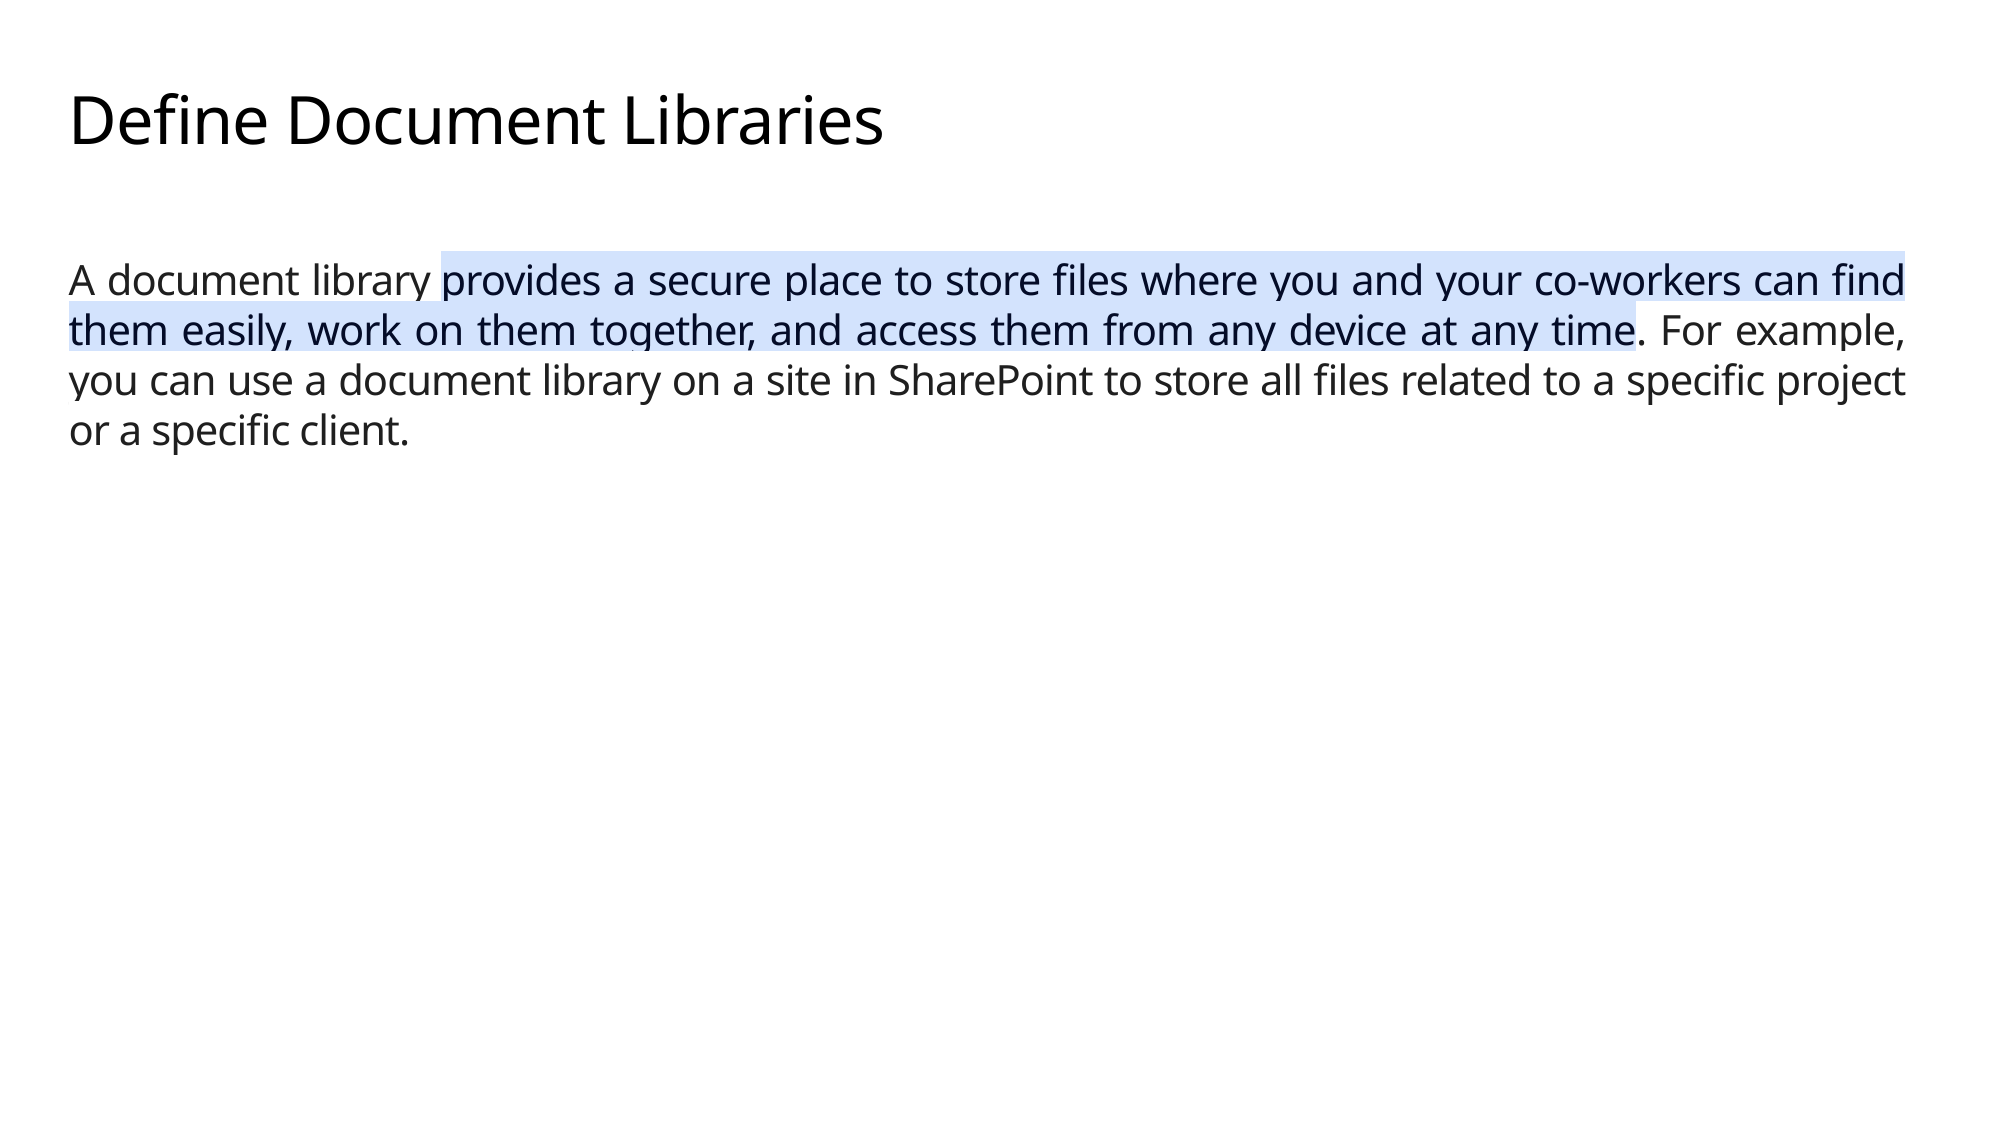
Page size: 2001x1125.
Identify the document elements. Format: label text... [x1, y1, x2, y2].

title Define Document Libraries [68, 72, 1930, 184]
list A document library provides a secure place to store files where you and your co-workers can find them easily, work on them together, and access them from any device at any time. For example, you can use a document library on a site in SharePoint to store all files related to a specific project or a specific client. [68, 239, 1930, 421]
